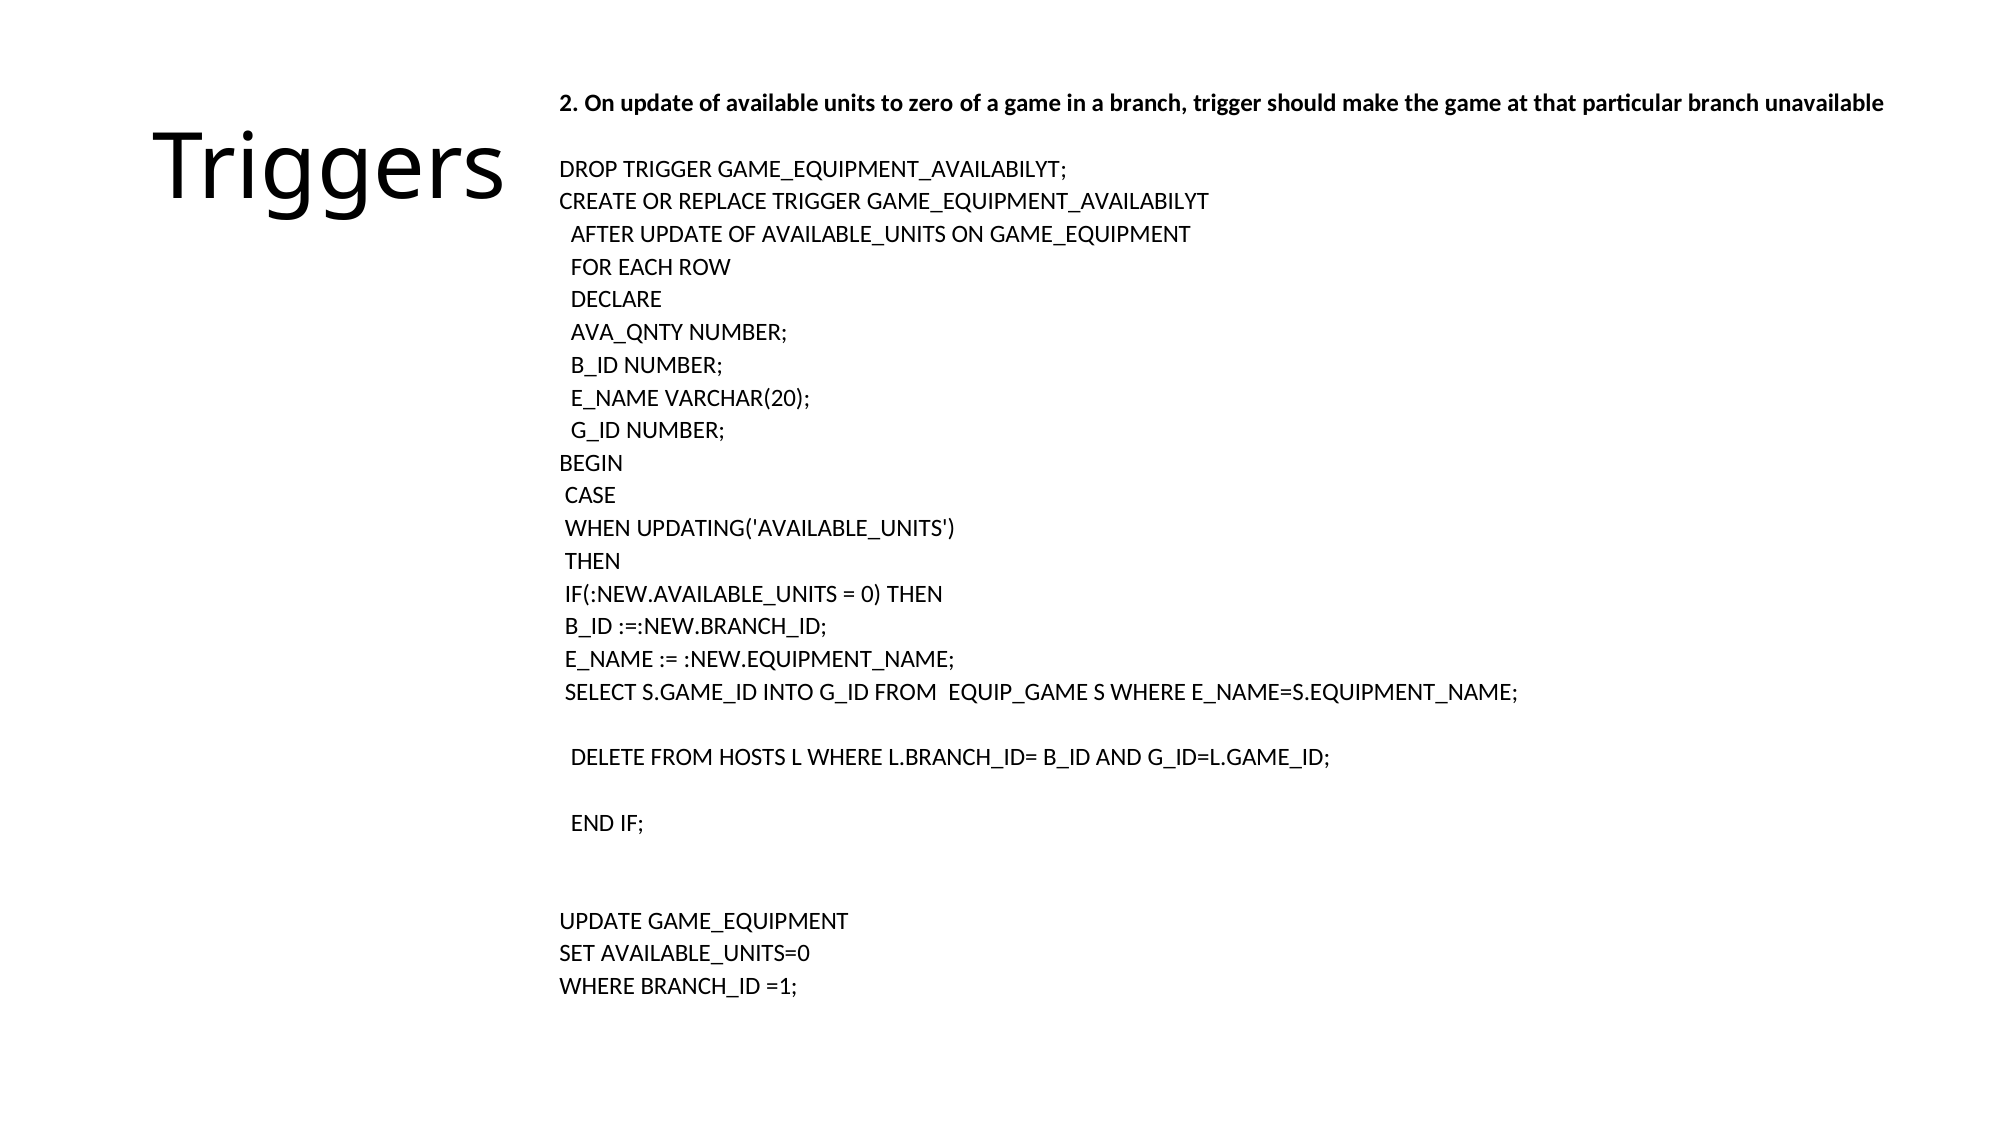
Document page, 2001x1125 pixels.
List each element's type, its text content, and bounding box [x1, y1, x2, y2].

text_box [559, 88, 1995, 1050]
title Triggers [137, 59, 1863, 278]
